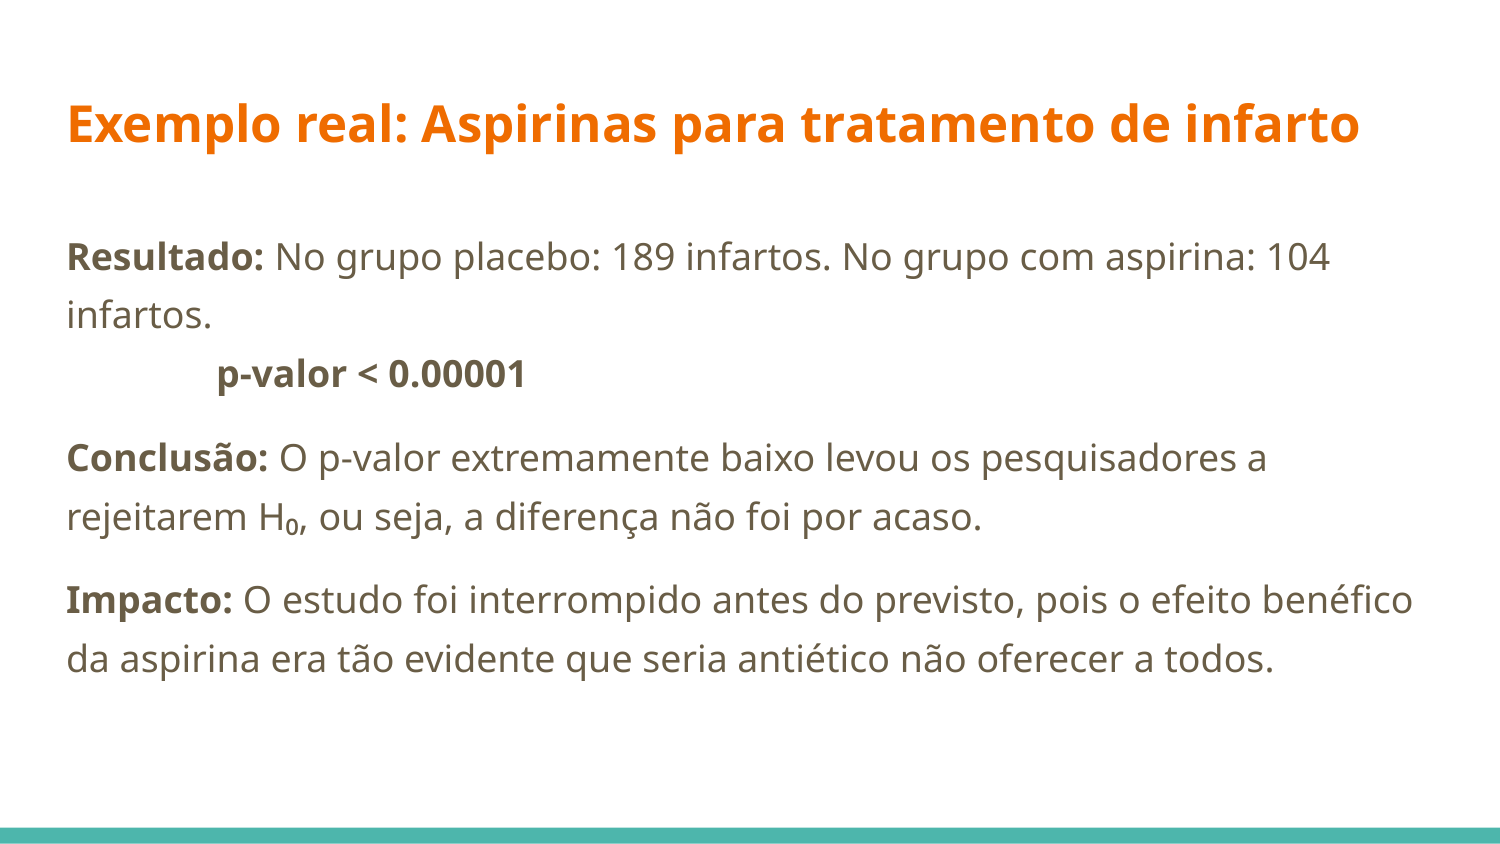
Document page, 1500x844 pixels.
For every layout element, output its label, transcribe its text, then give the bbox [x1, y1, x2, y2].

list Resultado: No grupo placebo: 189 infartos. No grupo com aspirina: 104 infartos. p-valor < 0.00001 Conclusão: O p-valor extremamente baixo levou os pesquisadores a rejeitarem H₀, ou seja, a diferença não foi por acaso. Impacto: O estudo foi interrompido antes do previsto, pois o efeito benéfico da aspirina era tão evidente que seria antiético não oferecer a todos. [51, 207, 1449, 750]
title Exemplo real: Aspirinas para tratamento de infarto [51, 72, 1449, 189]
